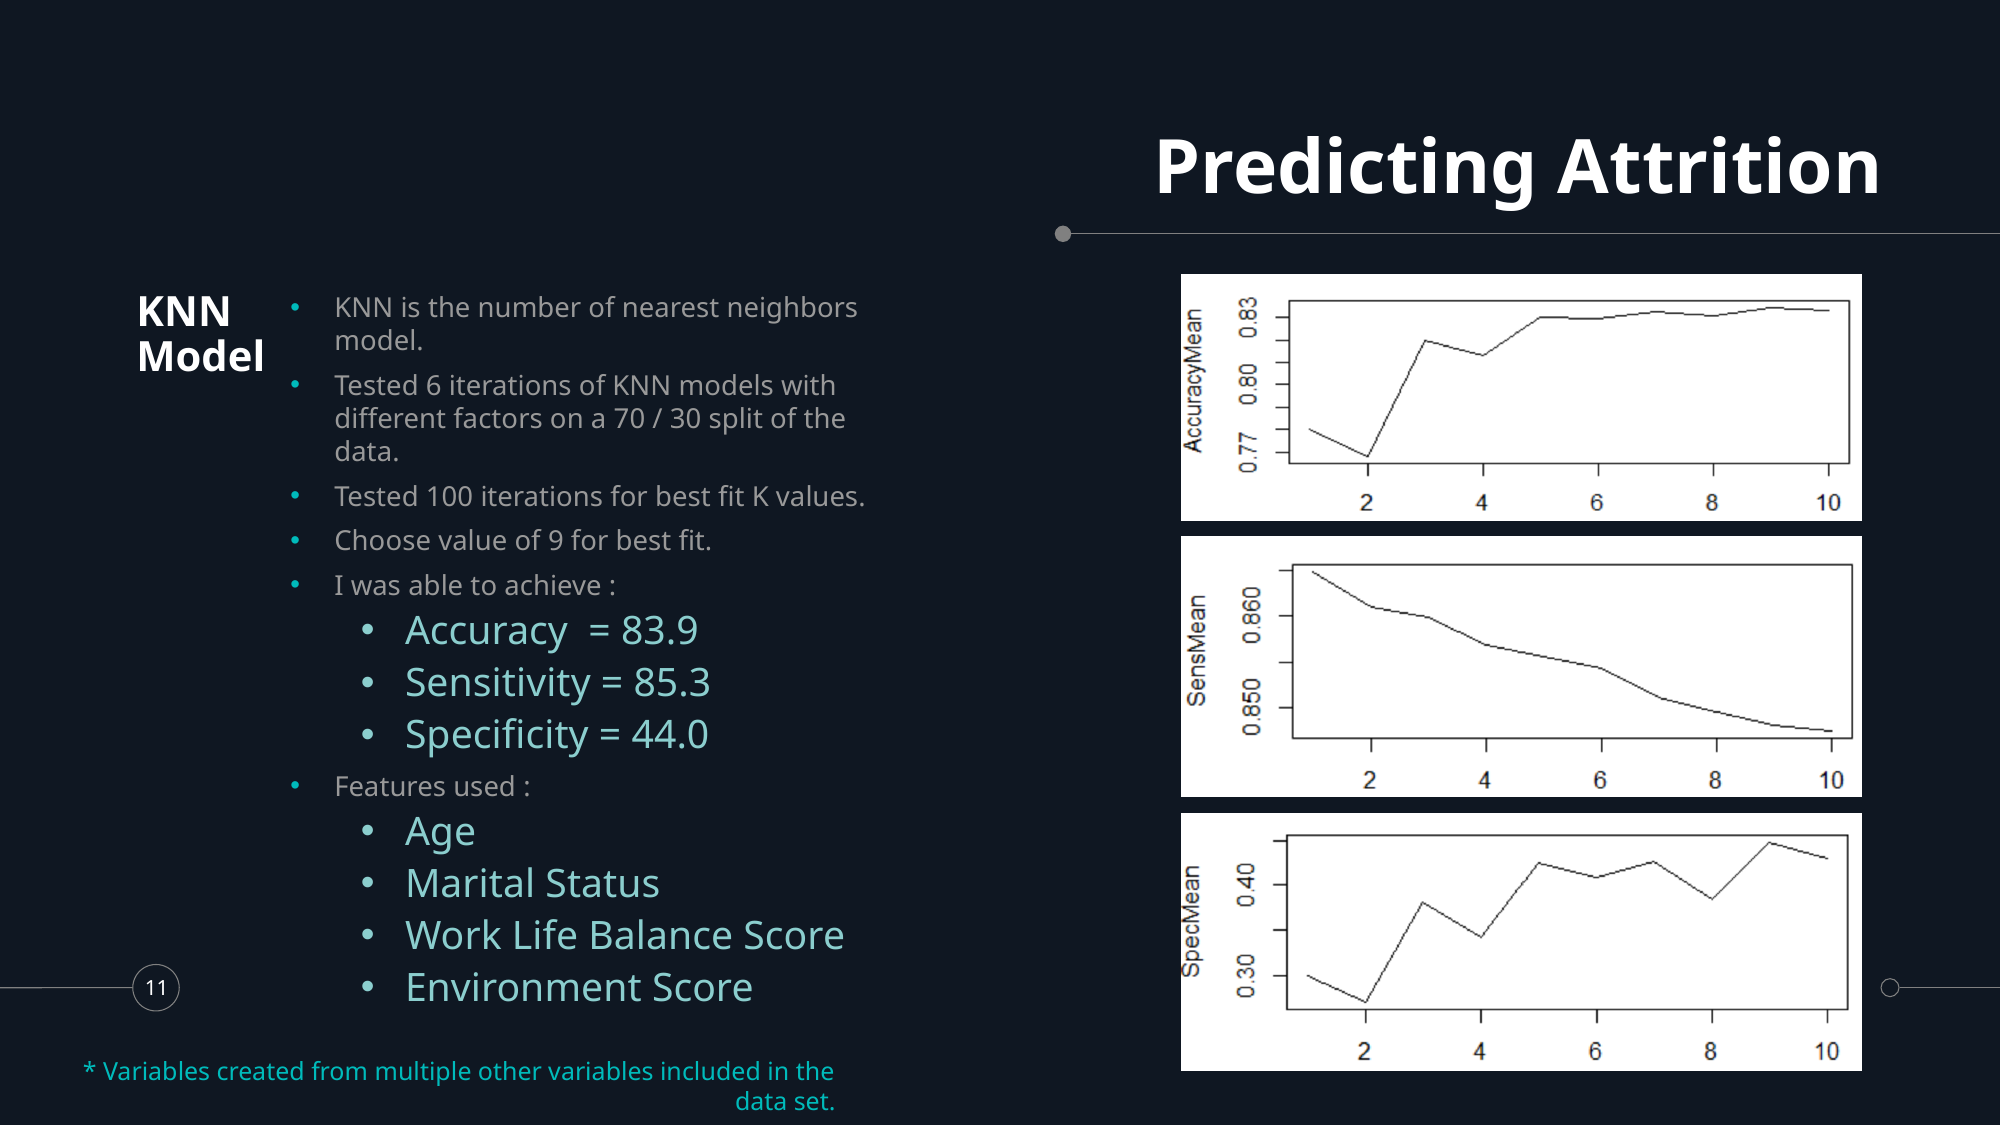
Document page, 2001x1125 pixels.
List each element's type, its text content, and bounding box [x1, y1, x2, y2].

list KNN is the number of nearest neighbors model. Tested 6 iterations of KNN models with different factors on a 70 / 30 split of the data. Tested 100 iterations for best fit K values. Choose value of 9 for best fit. I was able to achieve : Accuracy = 83.9 Sensitivity = 85.3 Specificity = 44.0 Features used : Age Marital Status Work Life Balance Score Environment Score [290, 290, 918, 1014]
list KNN Model [136, 290, 272, 396]
text_box * Variables created from multiple other variables included in the data set. [28, 1047, 851, 1123]
slide_number 11 [127, 964, 186, 1014]
picture [1181, 536, 1862, 797]
title Predicting Attrition [1049, 116, 1988, 210]
picture [1181, 813, 1862, 1071]
picture [1181, 274, 1862, 521]
